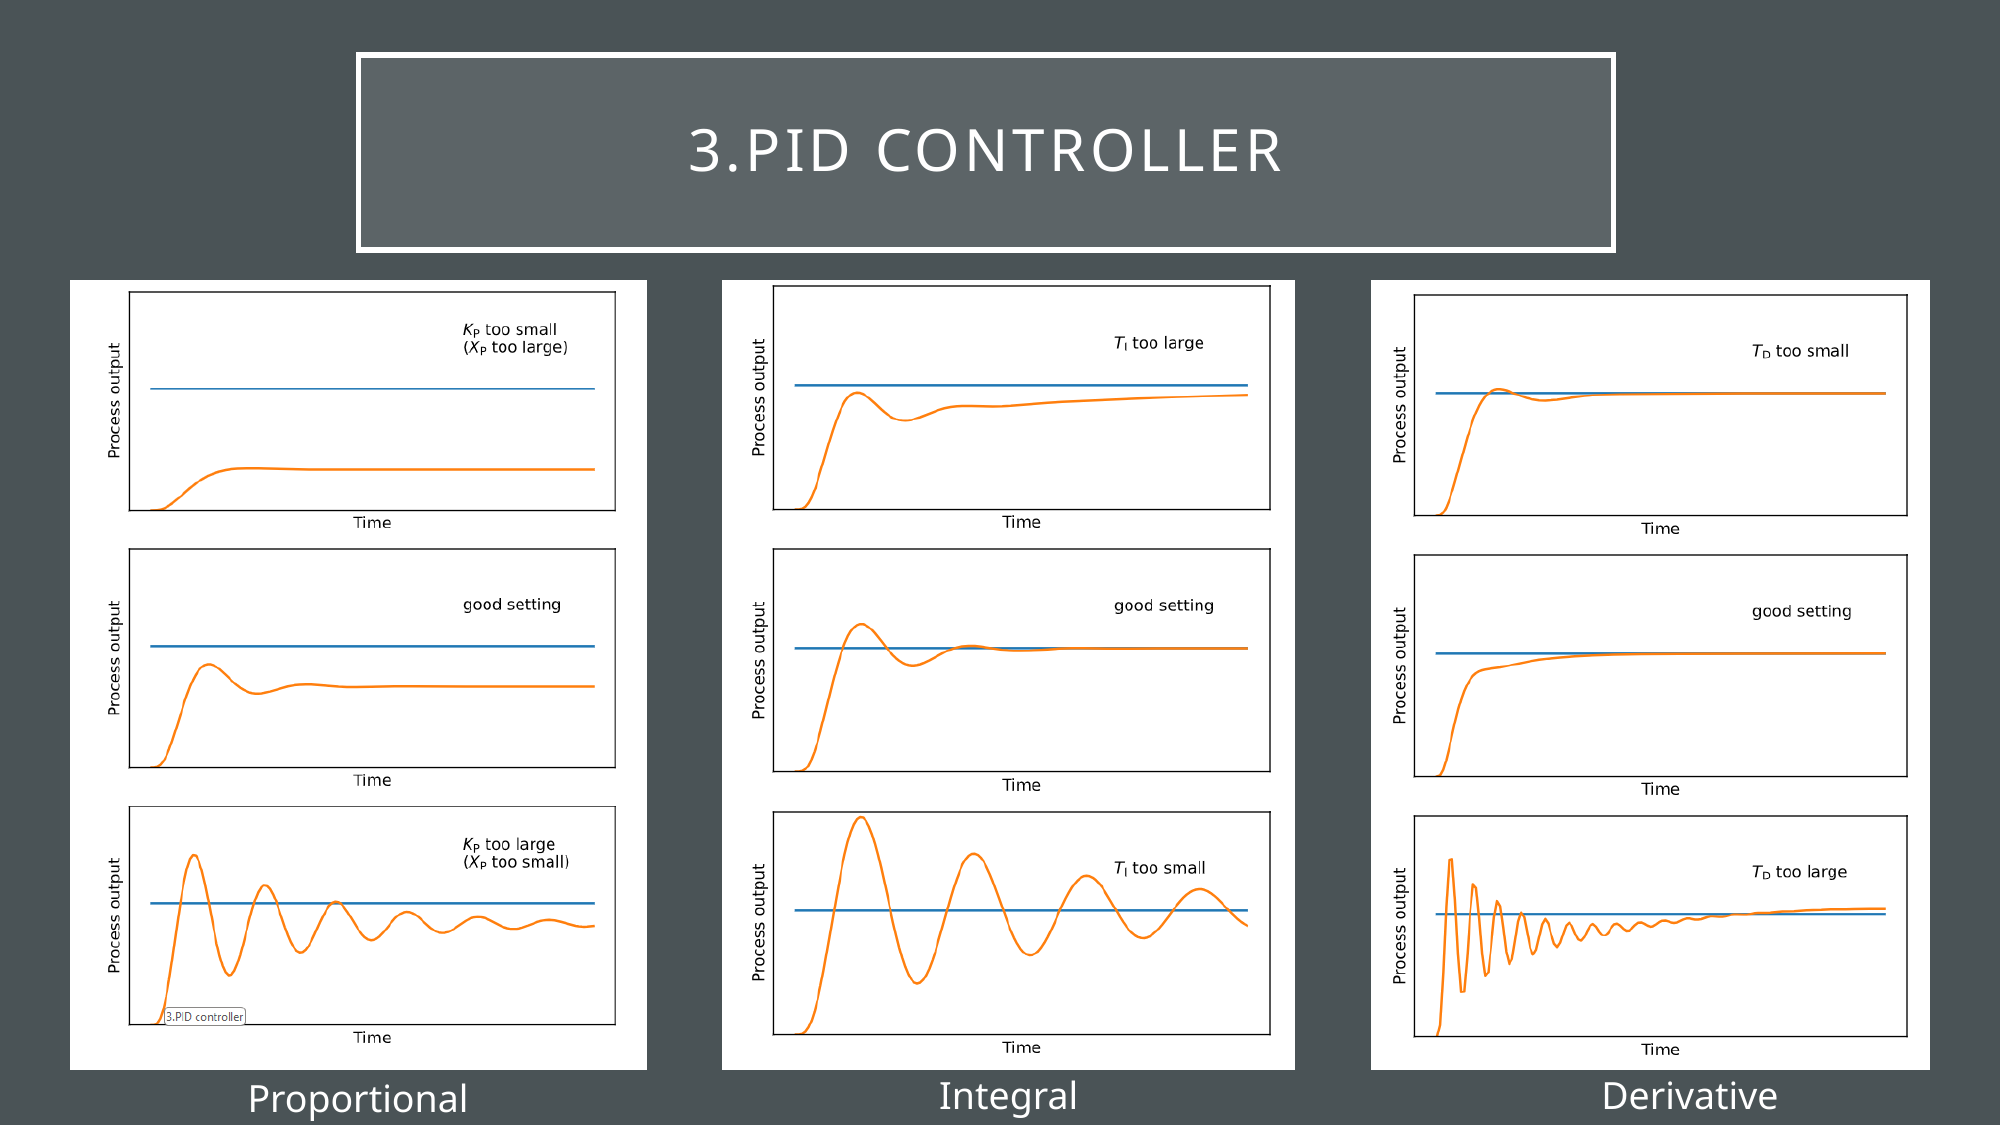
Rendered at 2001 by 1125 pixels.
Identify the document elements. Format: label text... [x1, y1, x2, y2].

title 3.PID controller [356, 52, 1616, 253]
picture [1371, 280, 1930, 1070]
text_box Integral [924, 1070, 1094, 1125]
text_box [0, 0, 2000, 1125]
picture [722, 280, 1295, 1070]
text_box Derivative [1586, 1070, 1794, 1125]
picture [70, 280, 647, 1070]
text_box Proportional [232, 1070, 484, 1125]
